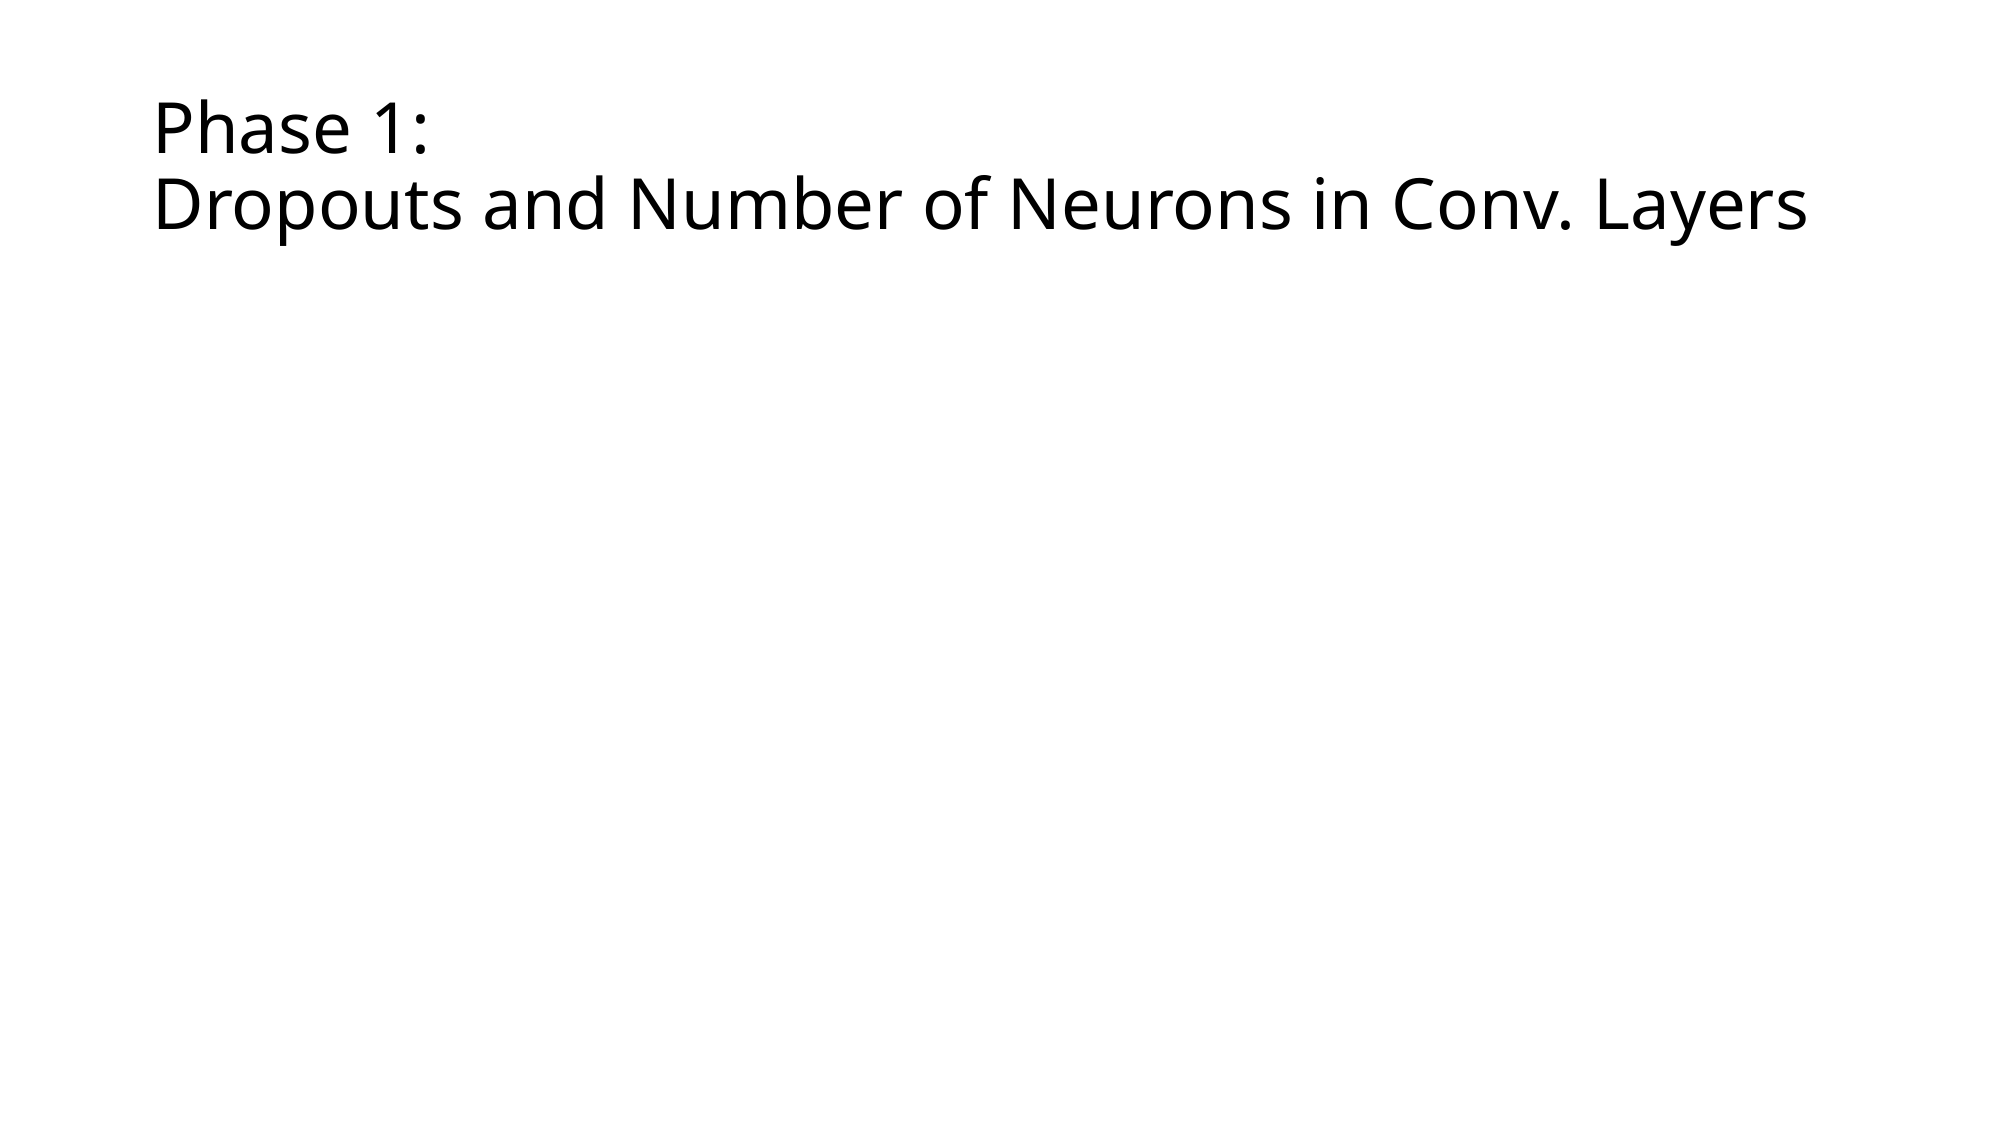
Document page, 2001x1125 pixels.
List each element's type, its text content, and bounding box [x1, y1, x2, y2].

title Phase 1: Dropouts and Number of Neurons in Conv. Layers [137, 59, 1863, 278]
